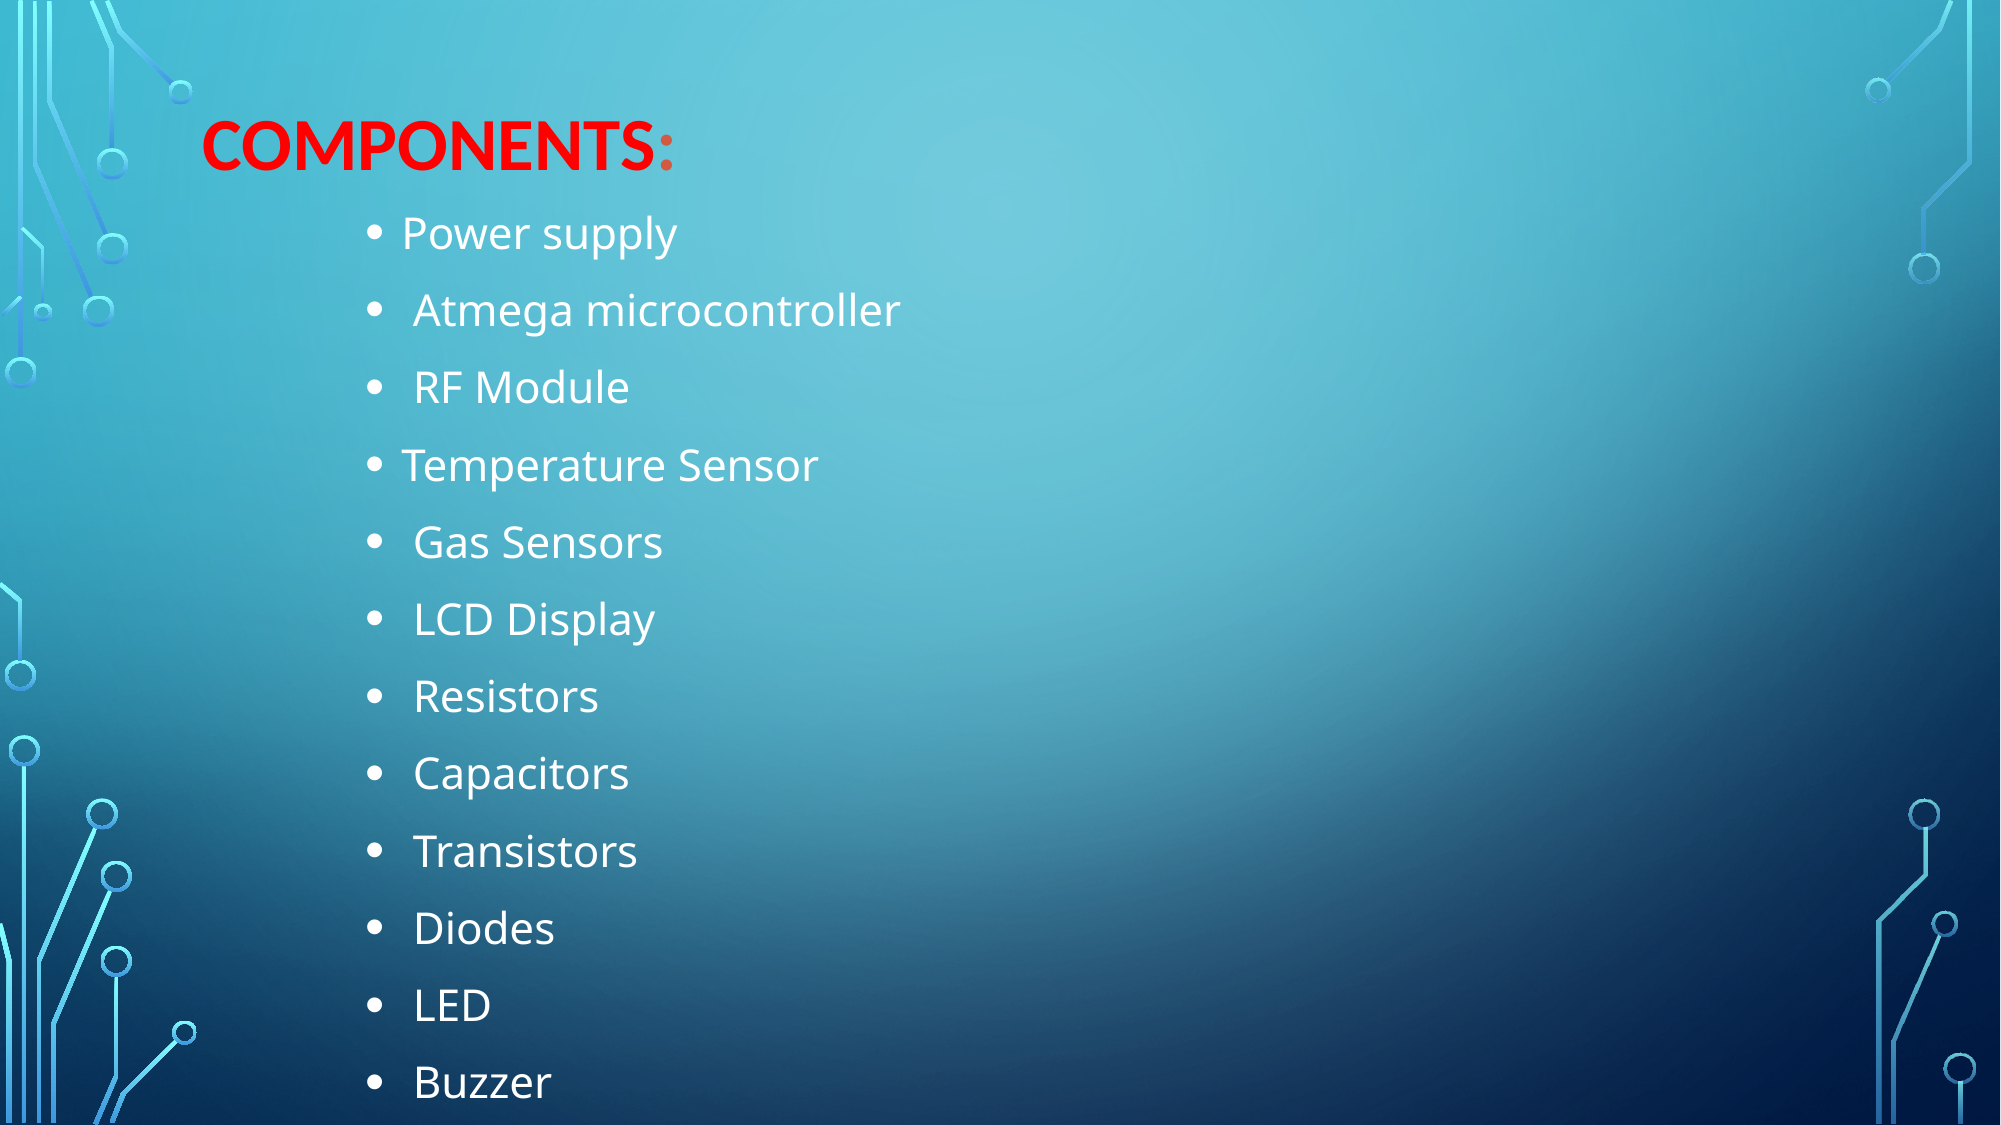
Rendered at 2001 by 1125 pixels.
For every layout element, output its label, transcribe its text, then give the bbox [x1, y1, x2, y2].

list Power supply Atmega microcontroller RF Module Temperature Sensor Gas Sensors LCD Display Resistors Capacitors Transistors Diodes LED Buzzer [350, 187, 1700, 1125]
title Components: [187, 24, 1813, 268]
